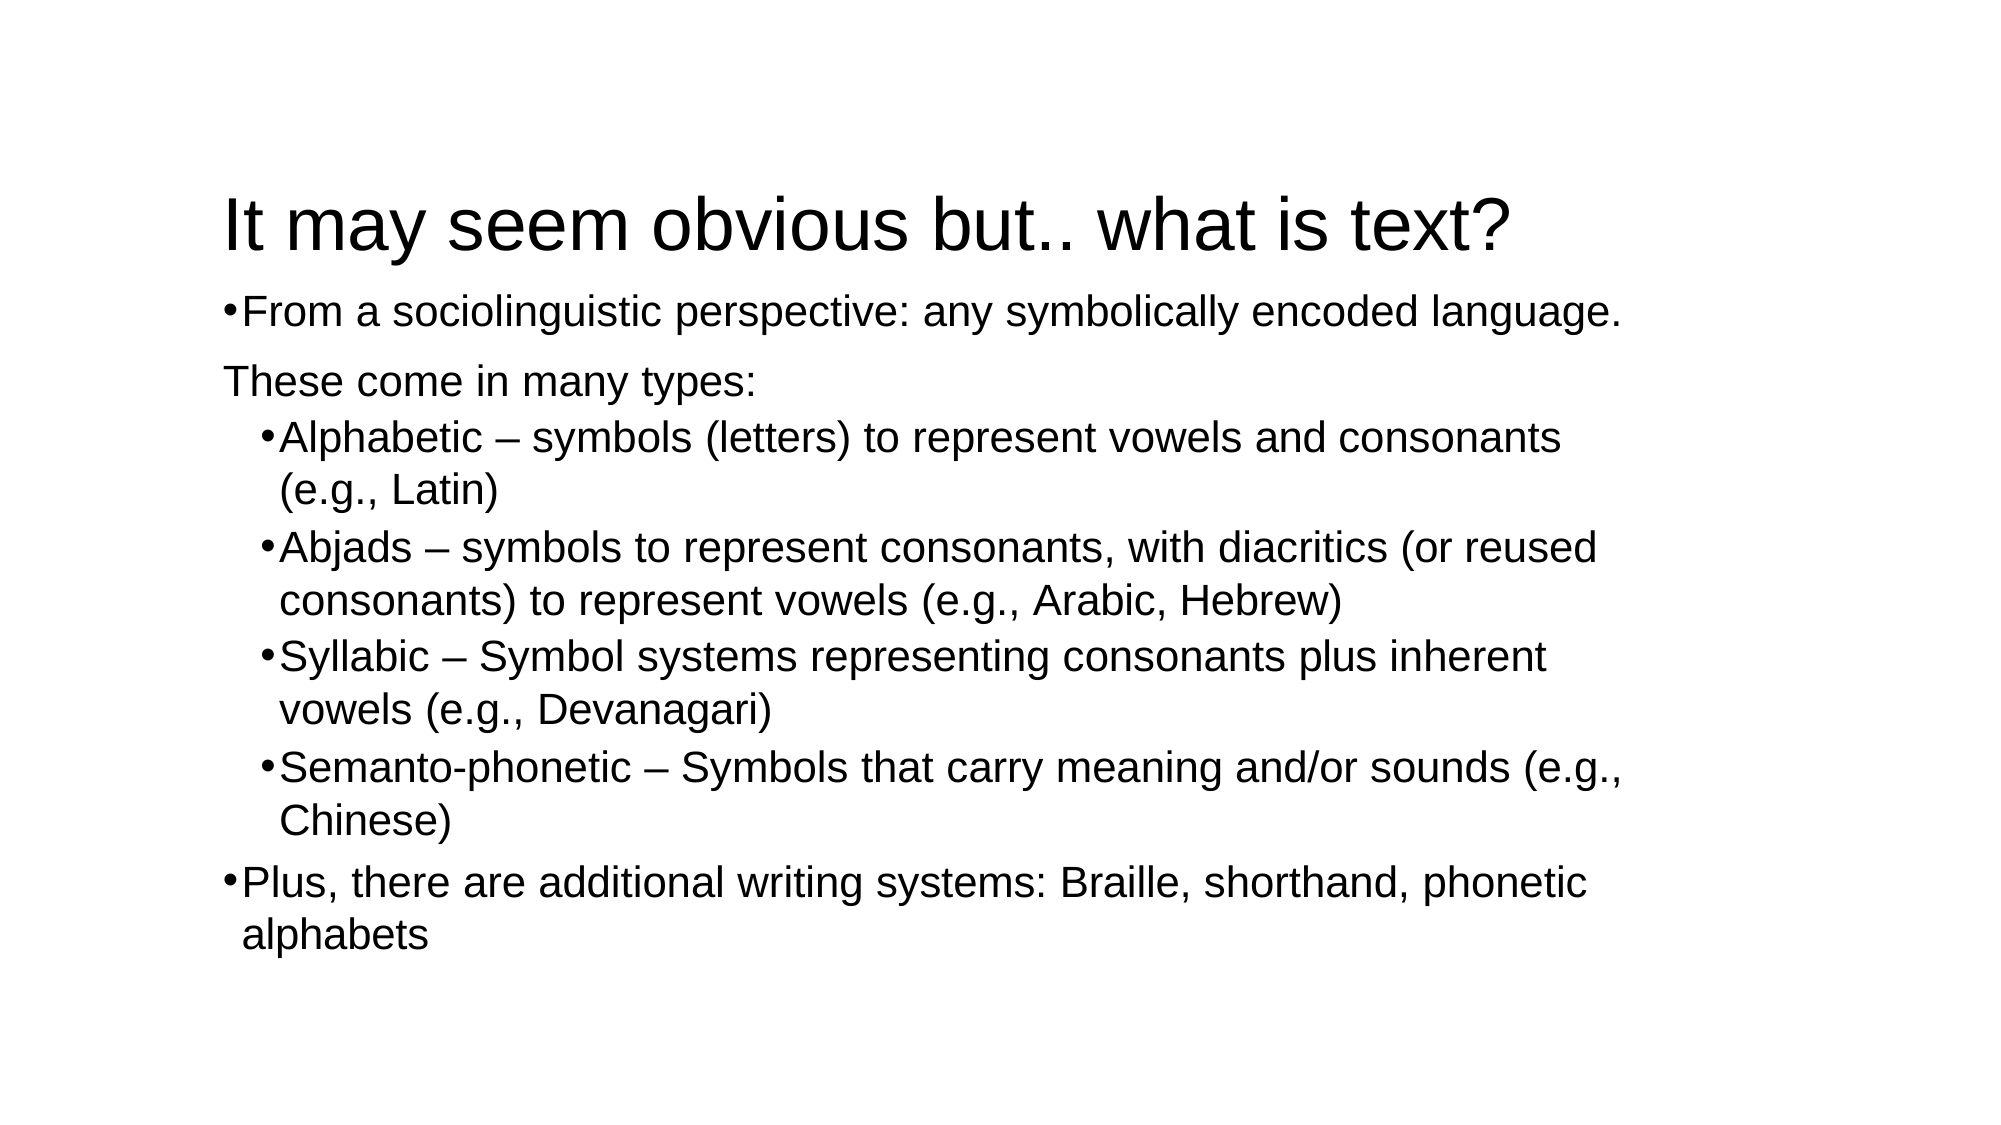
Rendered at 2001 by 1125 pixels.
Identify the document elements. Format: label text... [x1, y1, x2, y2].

text_box It may seem obvious but.. what is text? From a sociolinguistic perspective: any symbolically encoded language. These come in many types: Alphabetic – symbols (letters) to represent vowels and consonants (e.g., Latin) Abjads – symbols to represent consonants, with diacritics (or reused consonants) to represent vowels (e.g., Arabic, Hebrew) Syllabic – Symbol systems representing consonants plus inherent vowels (e.g., Devanagari) Semanto-phonetic – Symbols that carry meaning and/or sounds (e.g., Chinese) Plus, there are additional writing systems: Braille, shorthand, phonetic alphabets [150, 168, 1770, 966]
